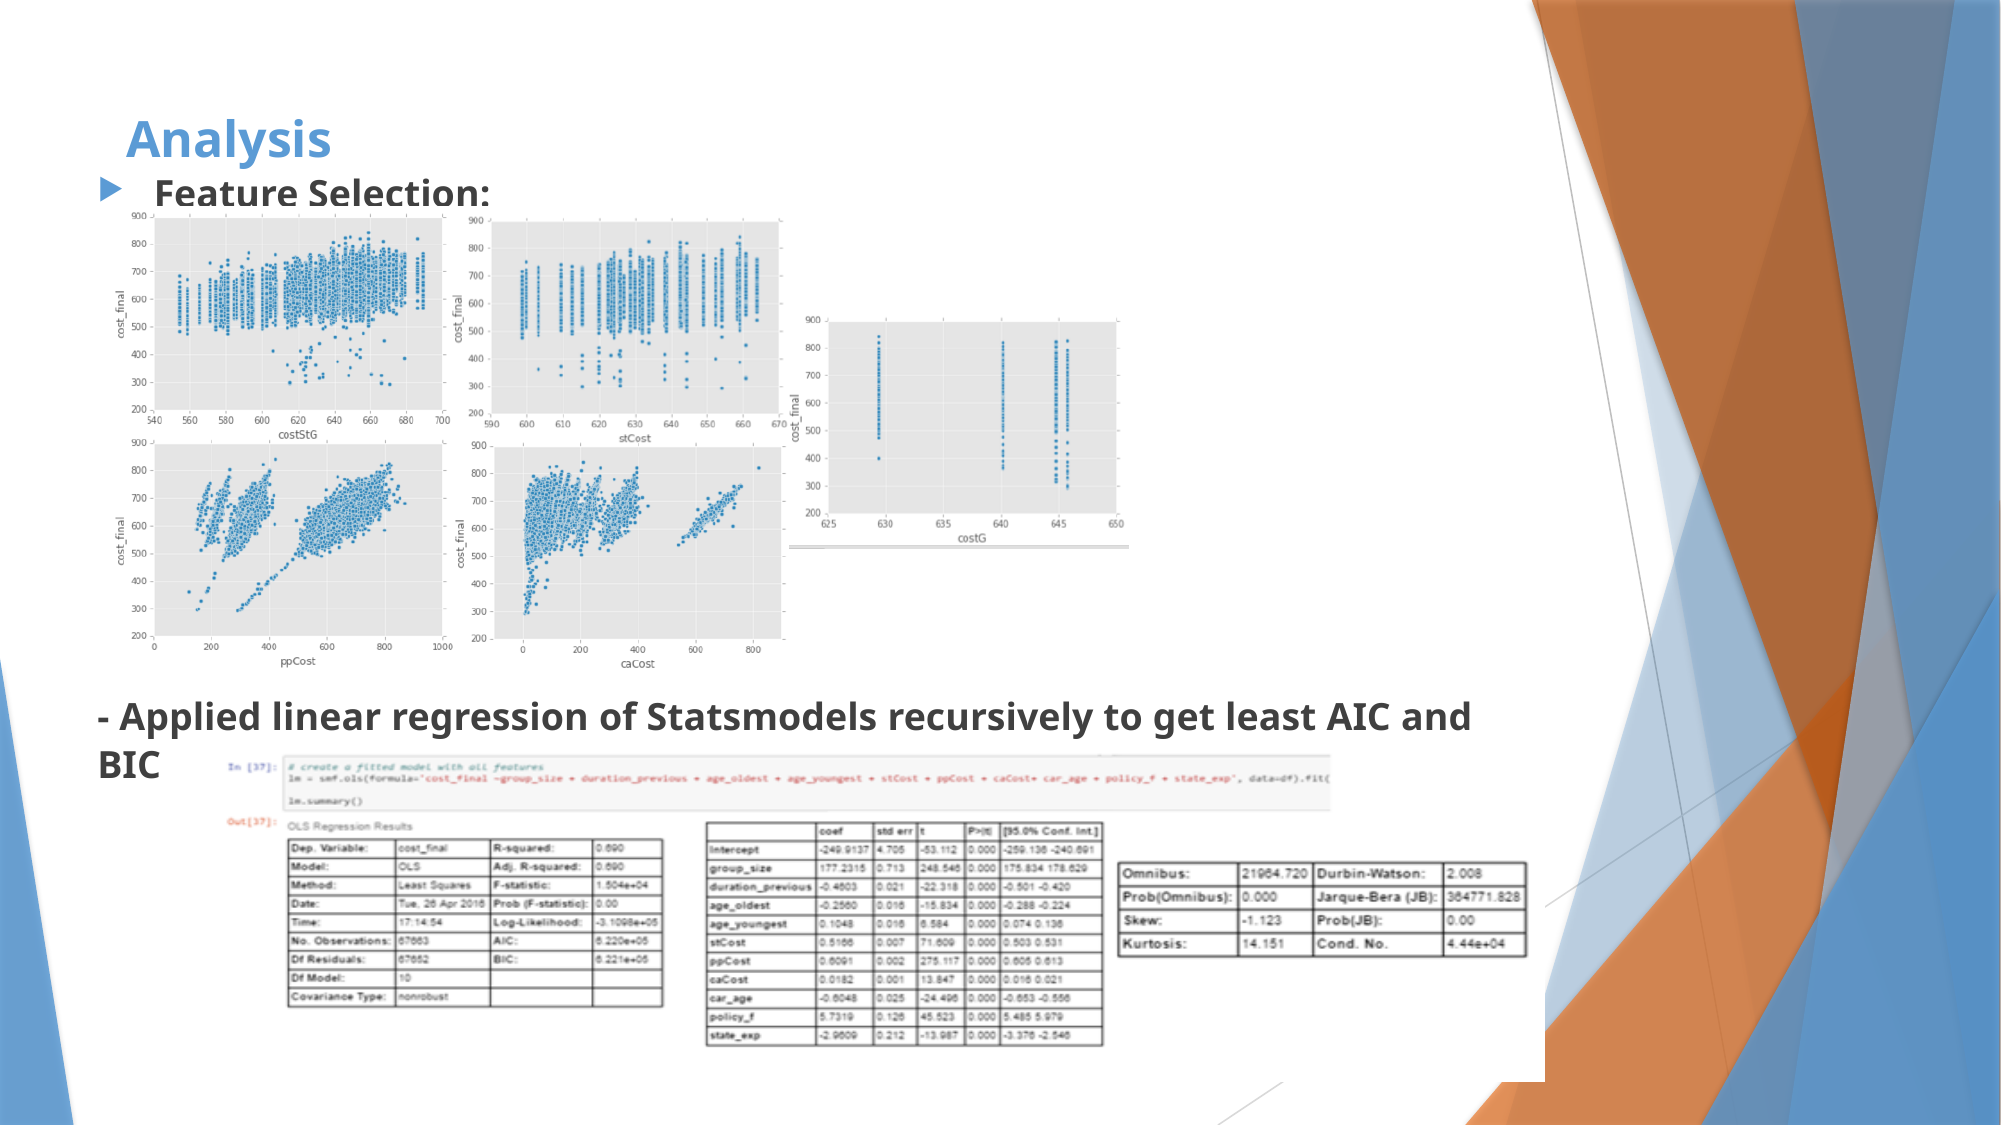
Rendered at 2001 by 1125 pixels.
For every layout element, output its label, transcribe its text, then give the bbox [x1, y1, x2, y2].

text_box - Applied linear regression of Statsmodels recursively to get least AIC and BIC [82, 634, 1489, 794]
title Analysis [111, 99, 1522, 162]
picture [110, 205, 1130, 674]
picture [220, 746, 1546, 1083]
list Feature Selection: [82, 162, 1815, 1106]
